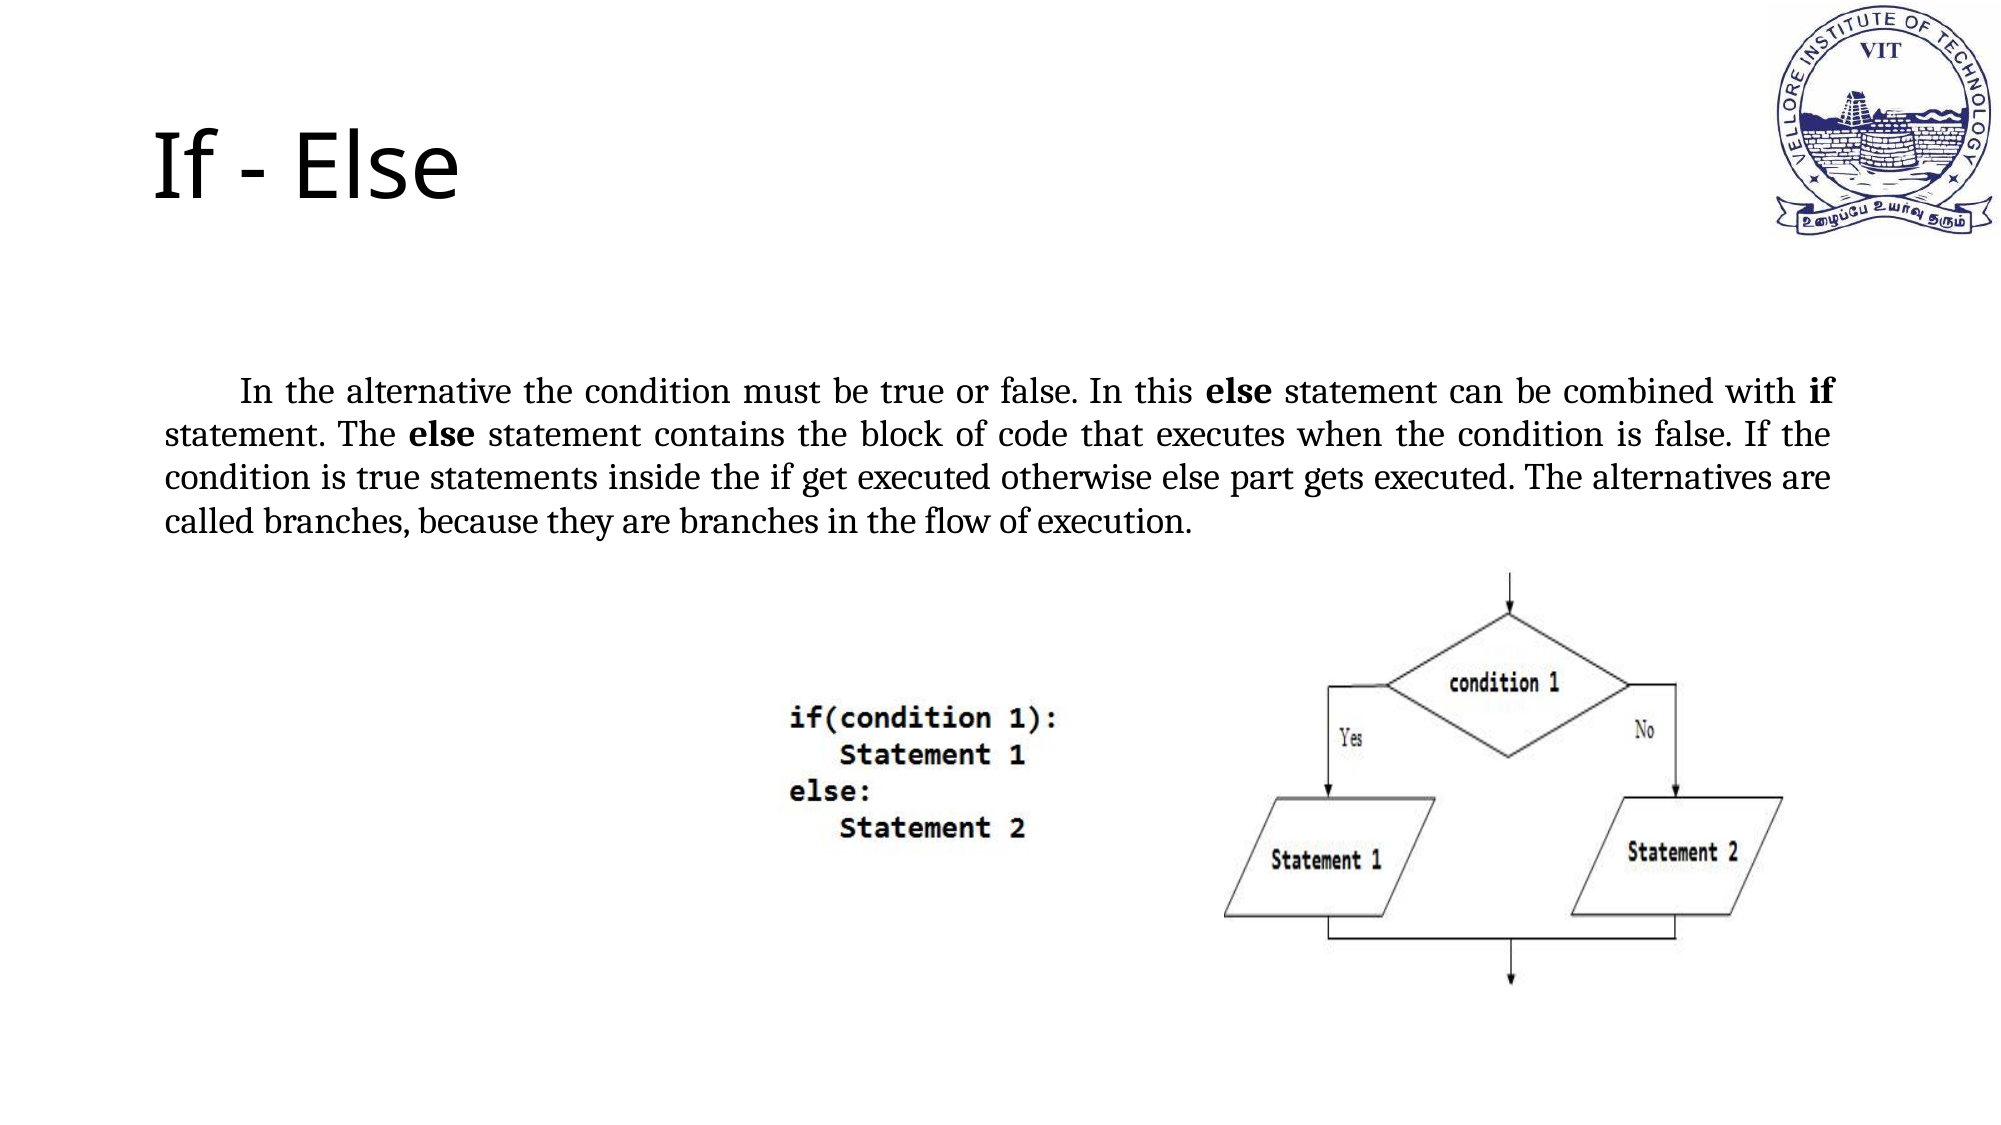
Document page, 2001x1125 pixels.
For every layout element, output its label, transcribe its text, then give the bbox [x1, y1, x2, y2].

picture [759, 686, 1091, 860]
title If - Else [137, 59, 1863, 278]
picture [1224, 551, 1792, 1047]
picture [1769, 2, 1999, 238]
text_box In the alternative the condition must be true or false. In this else statement can be combined with if statement. The else statement contains the block of code that executes when the condition is false. If the condition is true statements inside the if get executed otherwise else part gets executed. The alternatives are called branches, because they are branches in the flow of execution. [137, 361, 1863, 550]
